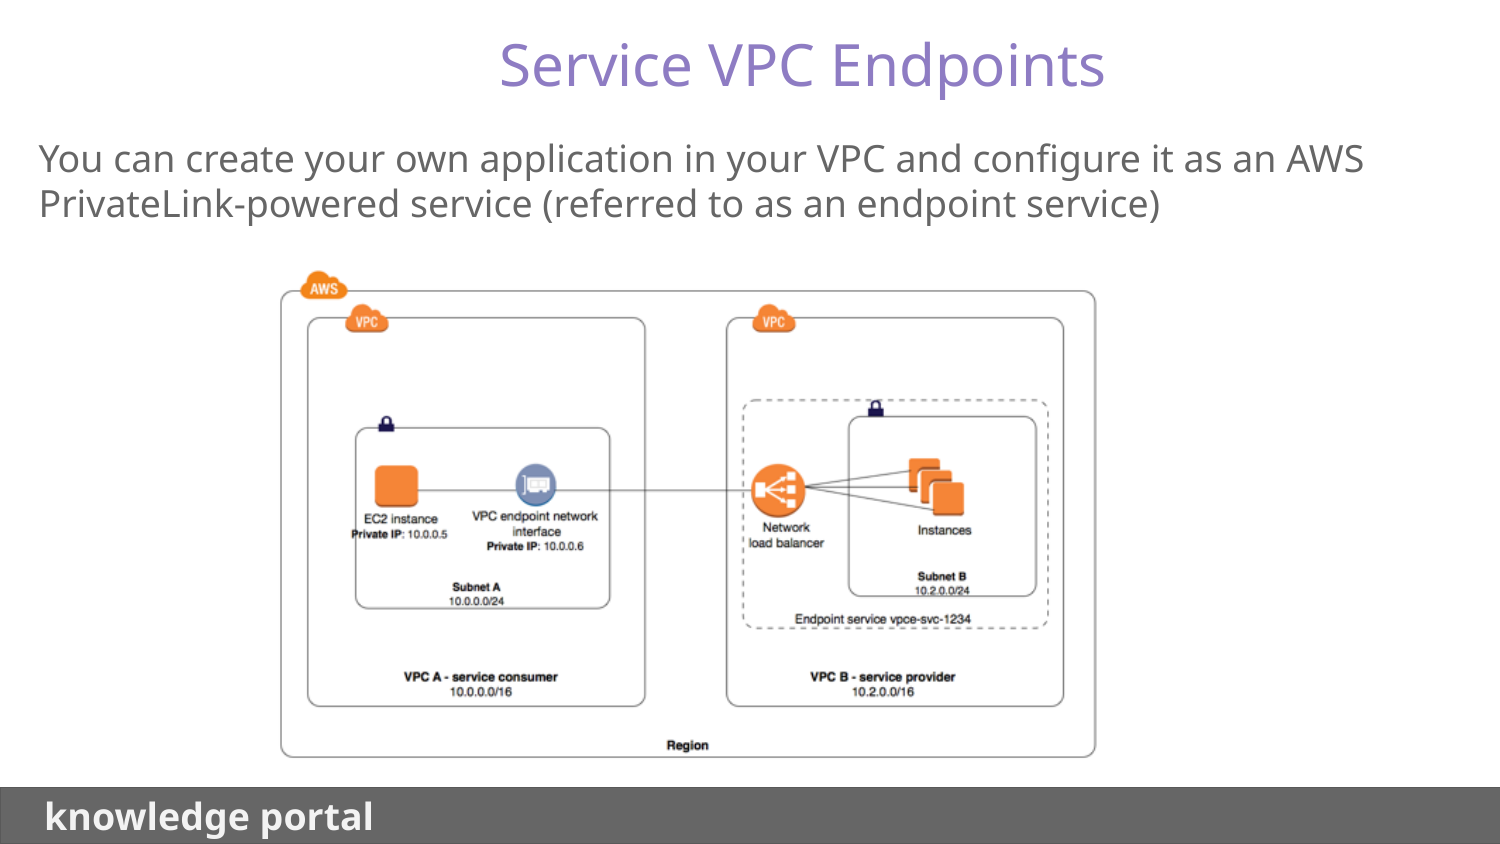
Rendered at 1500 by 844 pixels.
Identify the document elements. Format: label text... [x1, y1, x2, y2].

text_box You can create your own application in your VPC and configure it as an AWS PrivateLink-powered service (referred to as an endpoint service) [23, 119, 1412, 266]
subtitle Service VPC Endpoints [240, 13, 1314, 70]
text_box knowledge portal [0, 787, 1500, 844]
picture [265, 265, 1125, 775]
